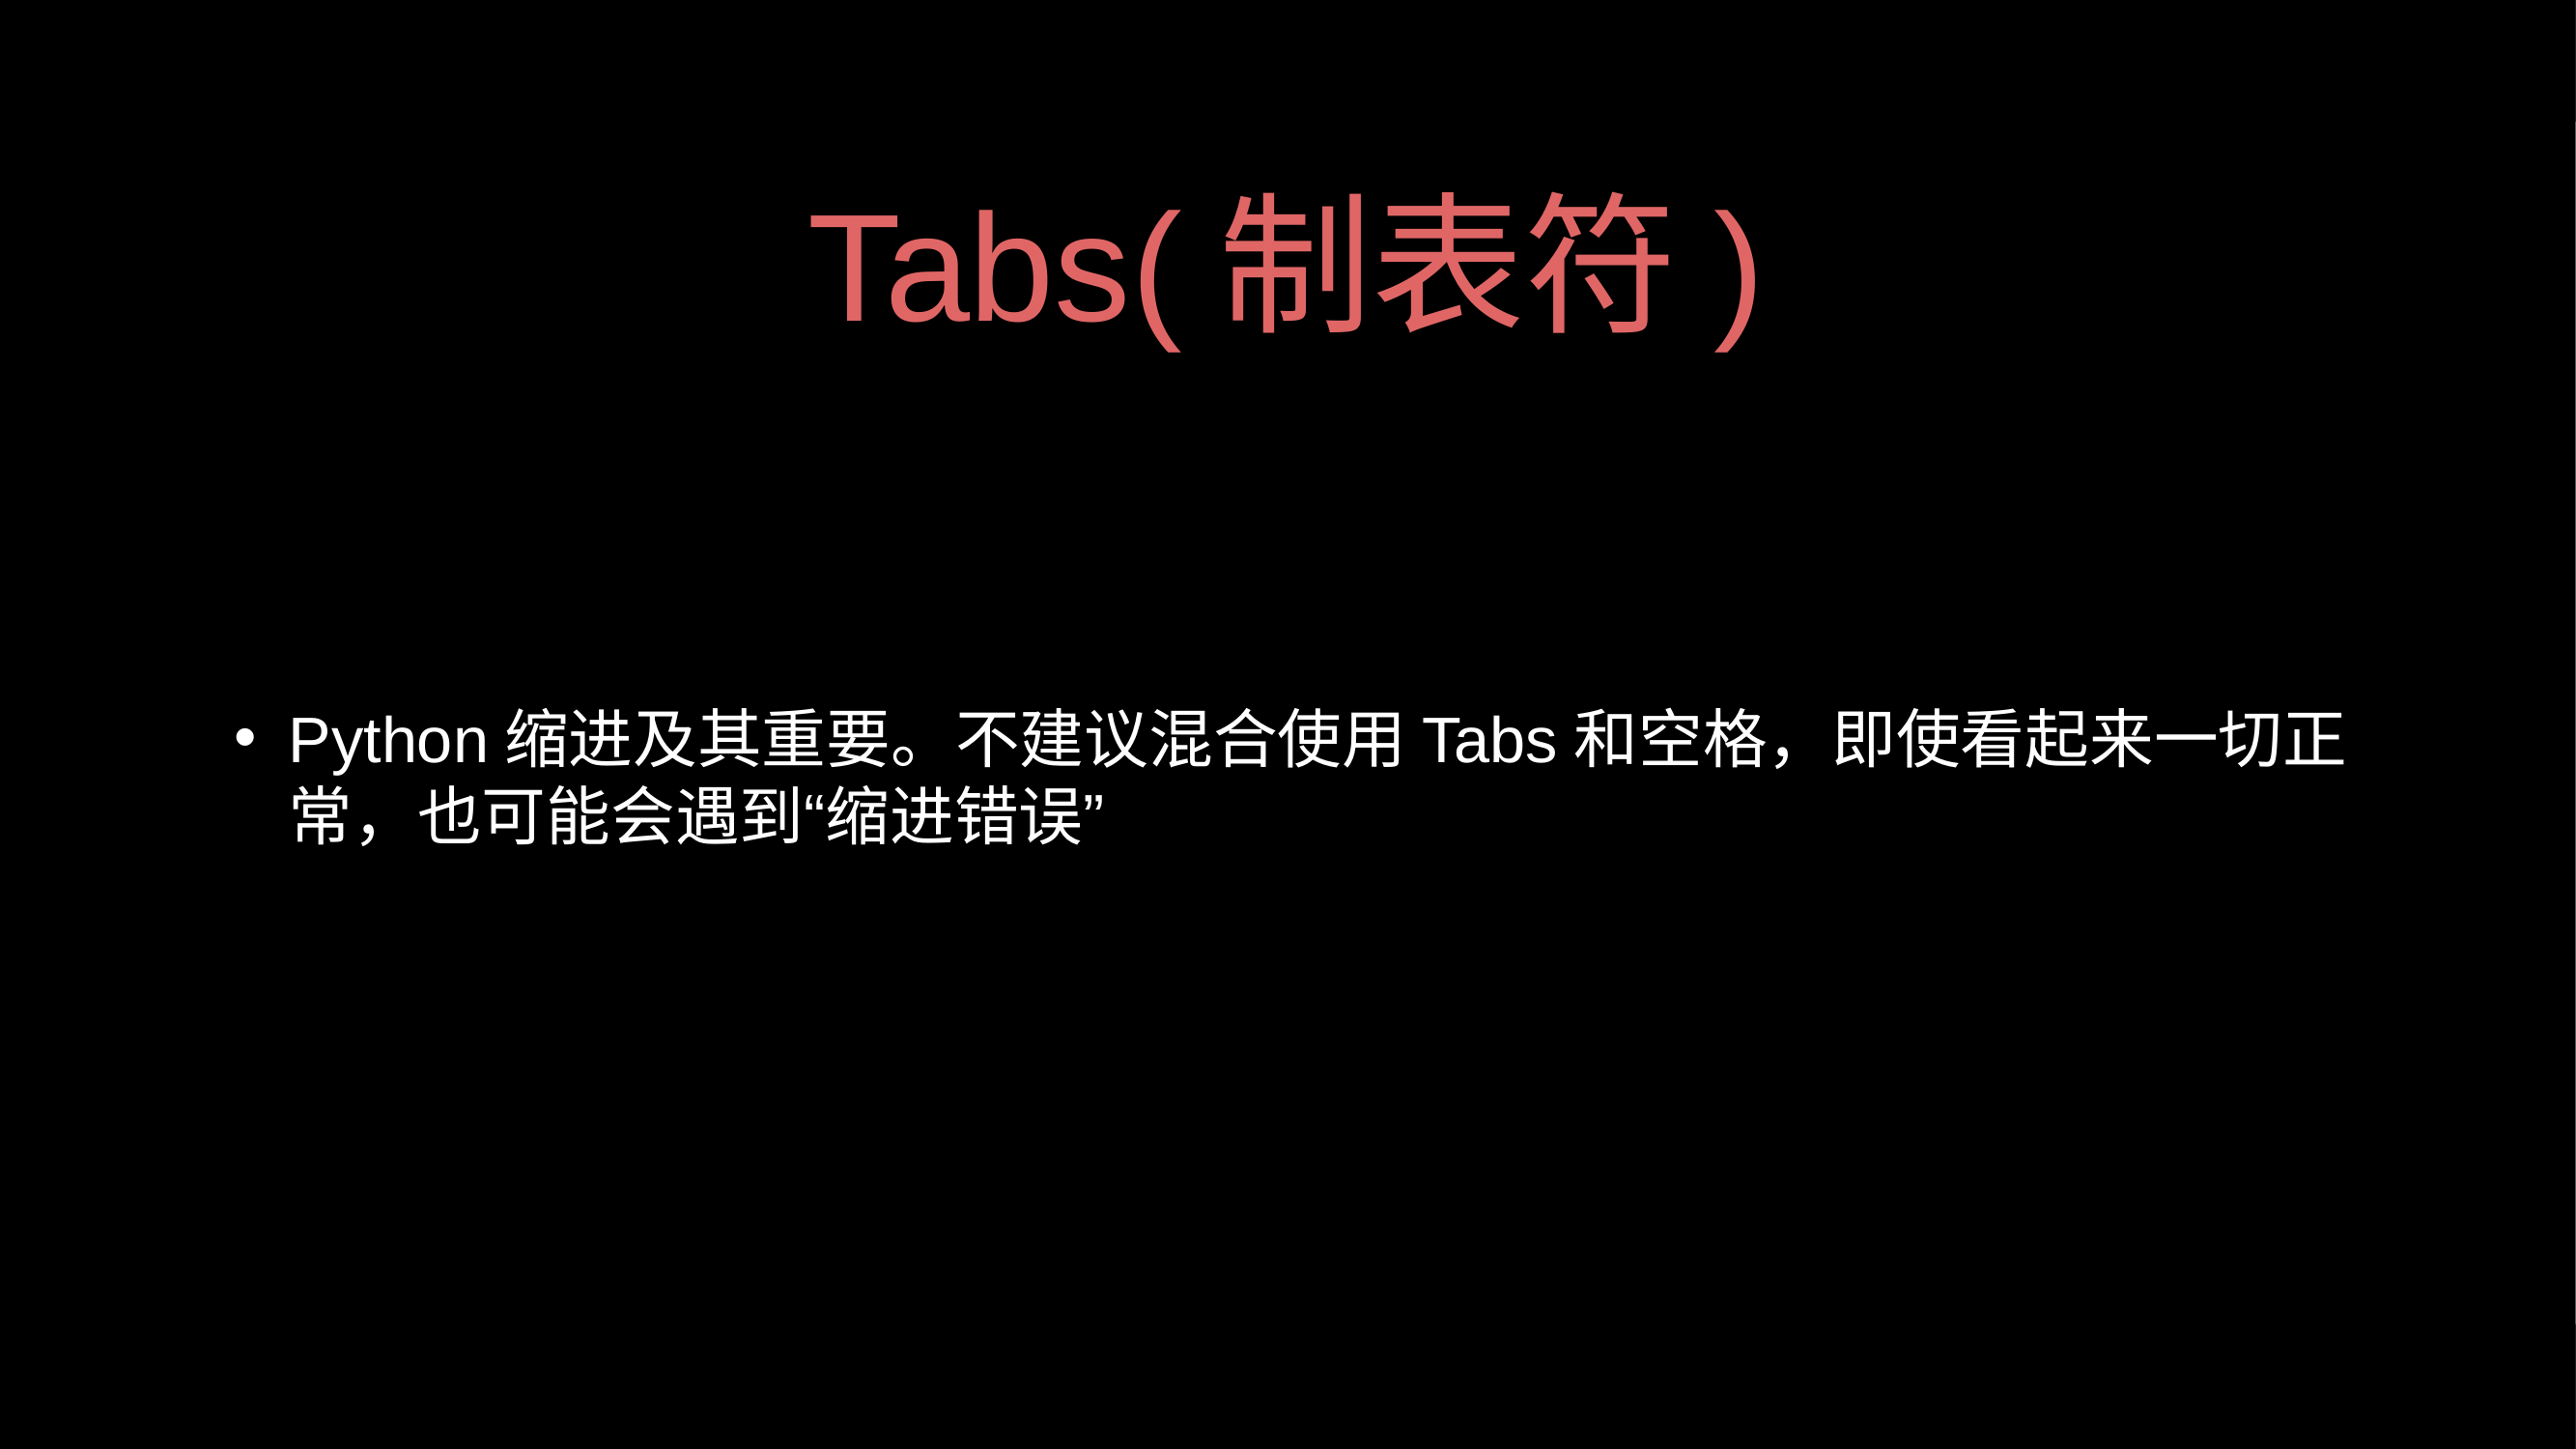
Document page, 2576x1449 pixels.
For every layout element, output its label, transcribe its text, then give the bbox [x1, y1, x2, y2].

title Tabs(制表符) [183, 117, 2392, 275]
list Python缩进及其重要。不建议混合使用Tabs和空格，即使看起来一切正常，也可能会遇到“缩进错误” [163, 275, 2413, 1171]
